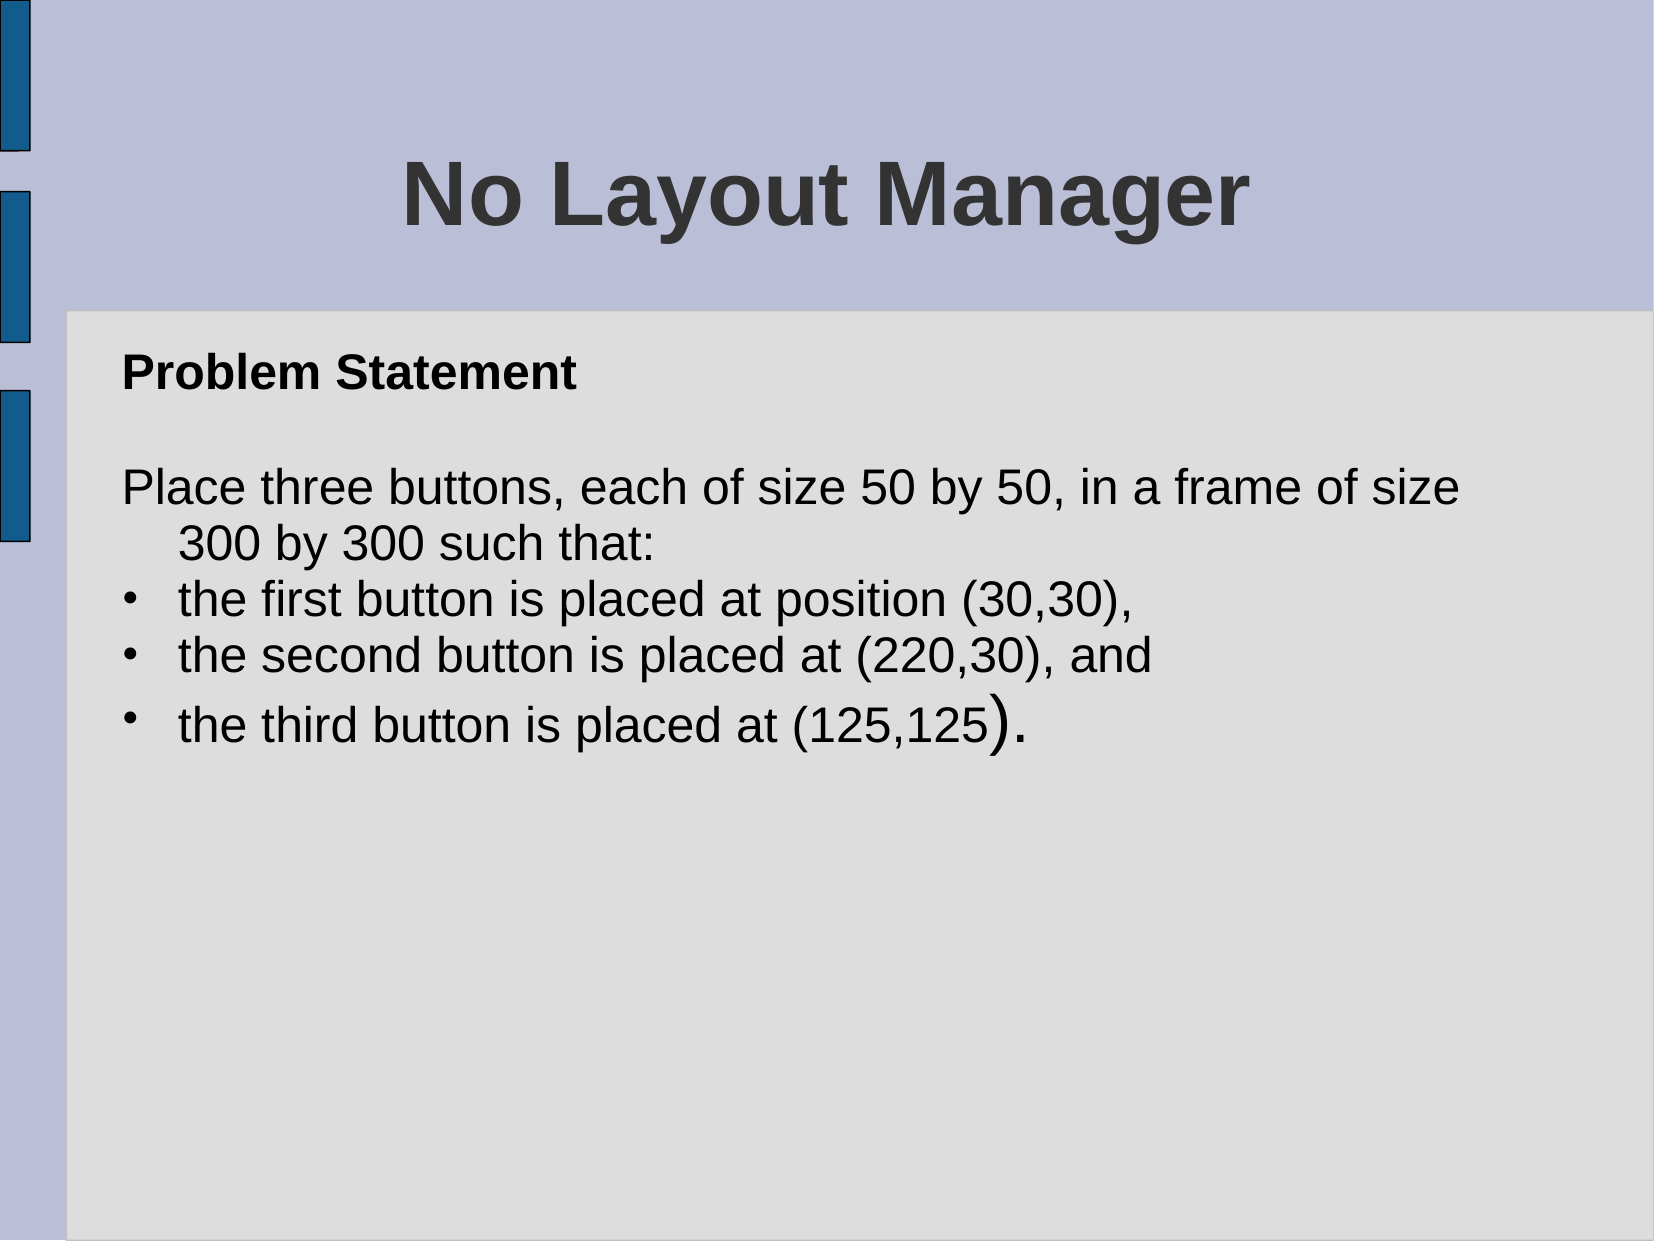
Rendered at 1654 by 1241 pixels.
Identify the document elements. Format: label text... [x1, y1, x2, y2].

title No Layout Manager [121, 90, 1534, 299]
list Problem Statement Place three buttons, each of size 50 by 50, in a frame of size 300 by 300 such that: the first button is placed at position (30,30), the second button is placed at (220,30), and the third button is placed at (125,125). [121, 344, 1534, 1126]
